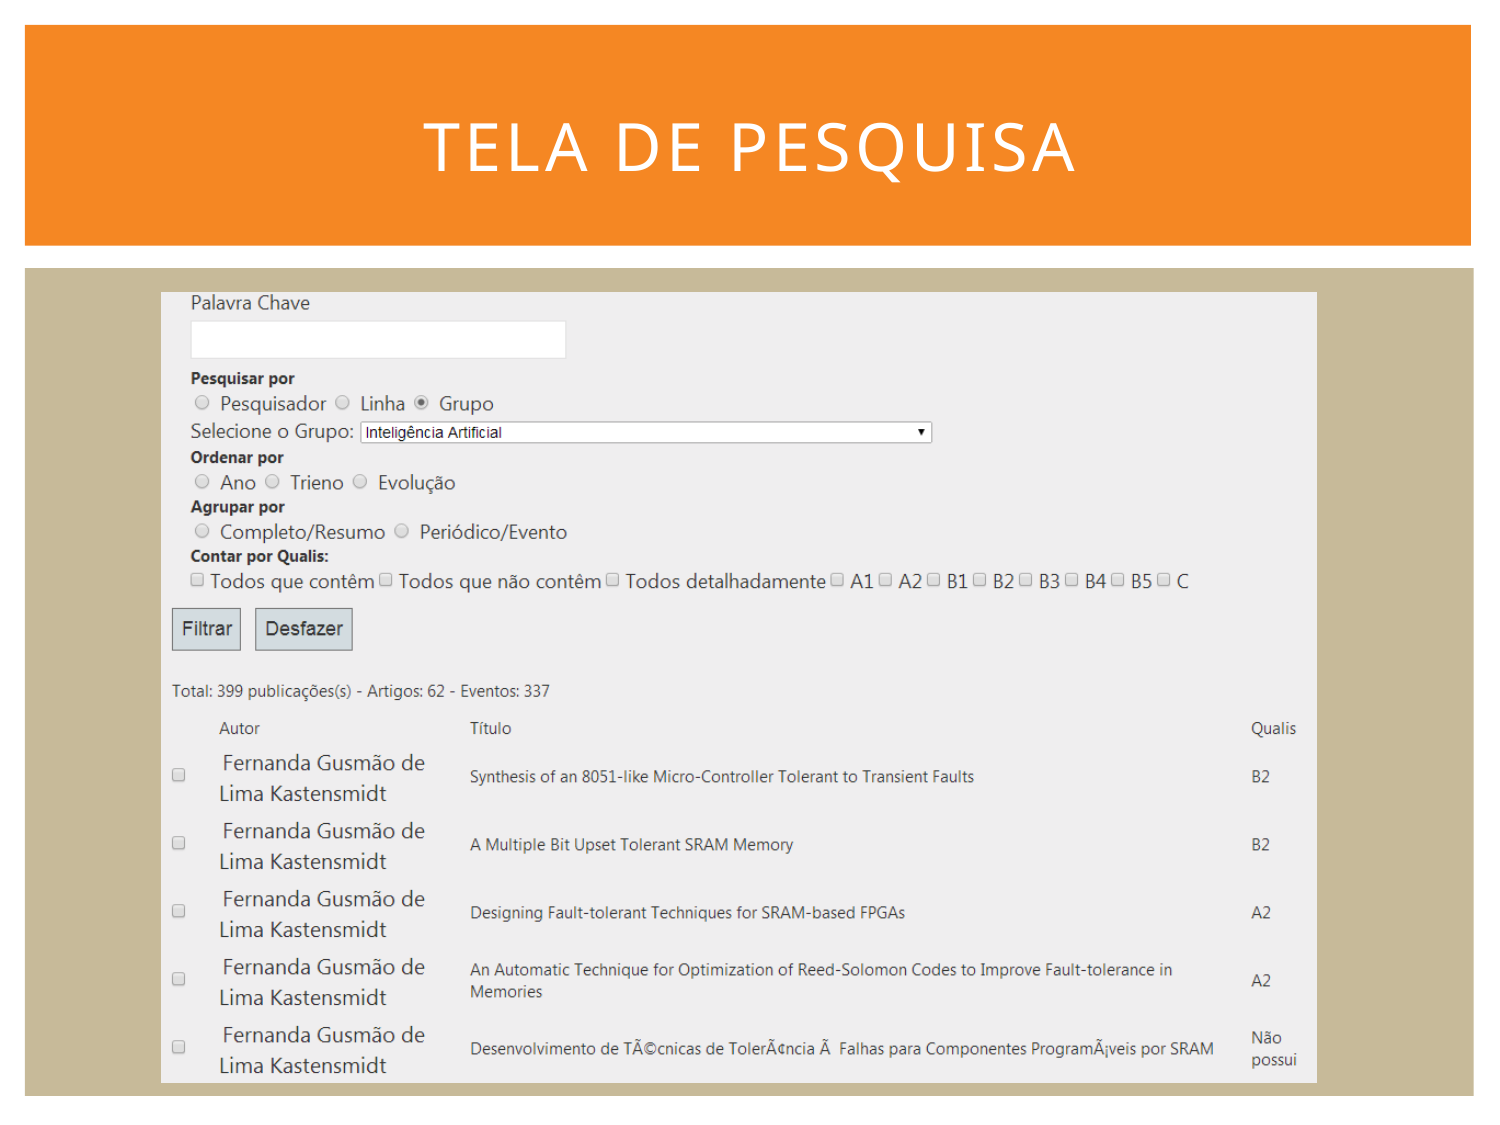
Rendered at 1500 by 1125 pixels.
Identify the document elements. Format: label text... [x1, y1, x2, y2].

picture [161, 292, 1318, 1083]
title Tela de Pesquisa [62, 58, 1438, 232]
